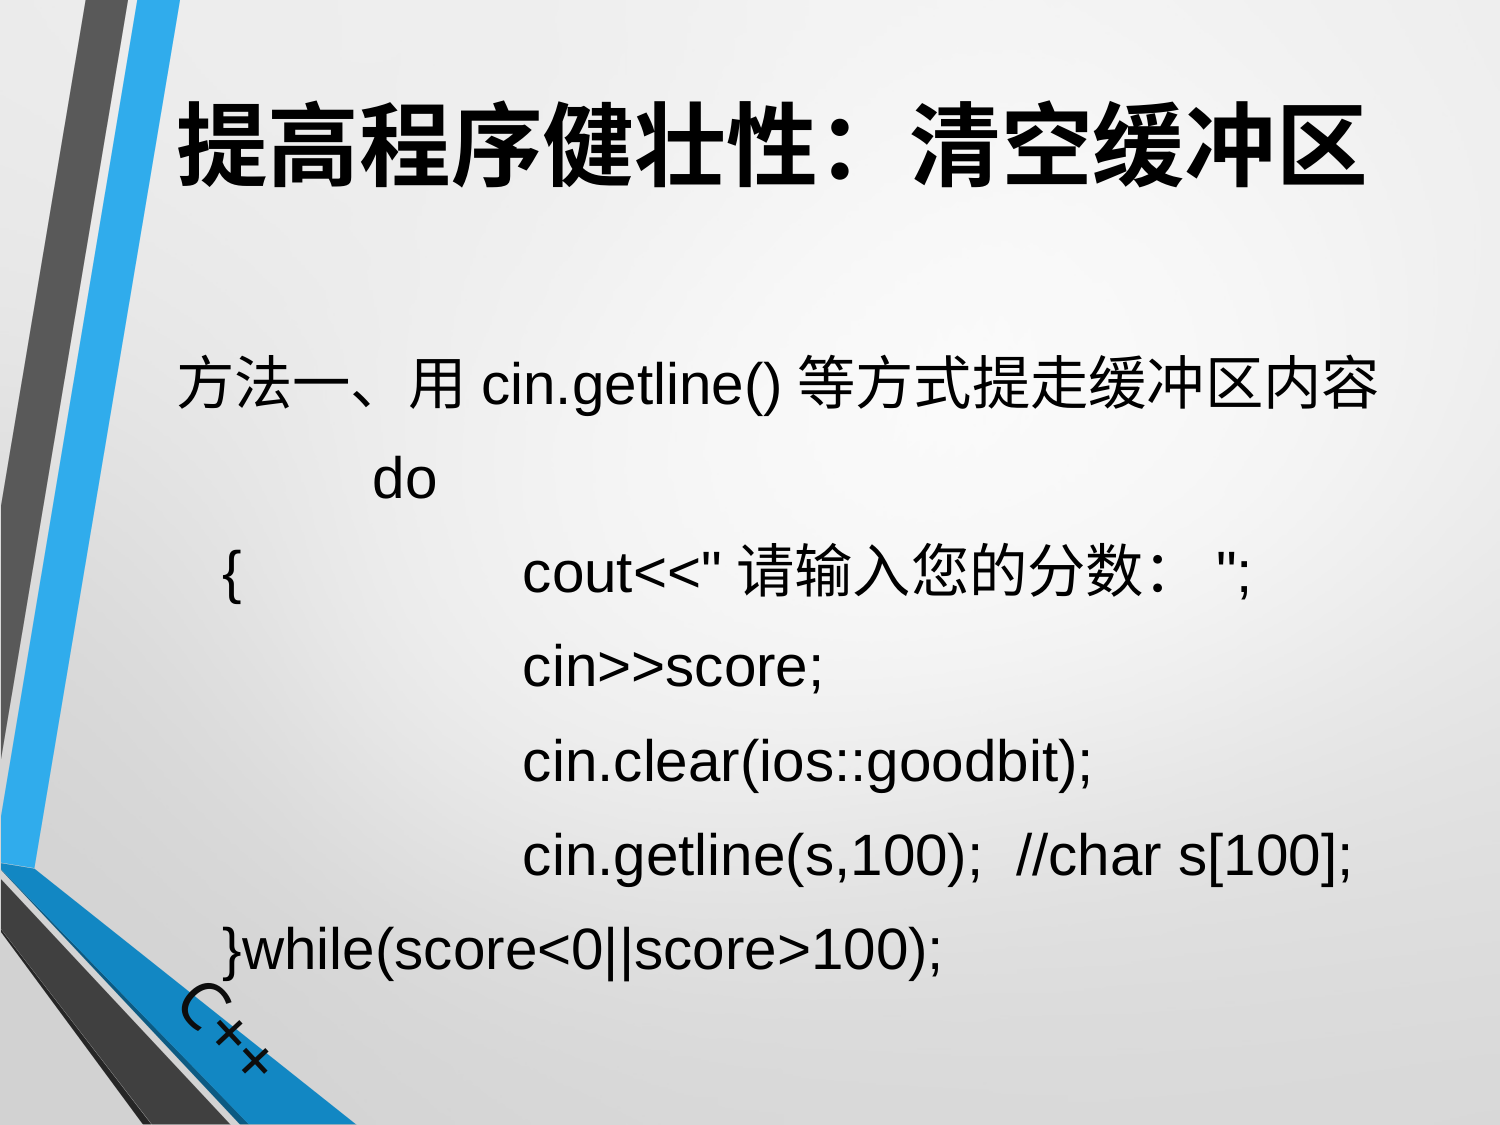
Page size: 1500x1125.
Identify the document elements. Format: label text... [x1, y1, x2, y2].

list 方法一、用cin.getline()等方式提走缓冲区内容 do { cout<<"请输入您的分数："; cin>>score; cin.clear(ios::goodbit); cin.getline(s,100); //char s[100]; }while(score<0||score>100); [161, 275, 1425, 1053]
title 提高程序健壮性：清空缓冲区 [161, 43, 1425, 242]
picture [0, 0, 358, 1125]
